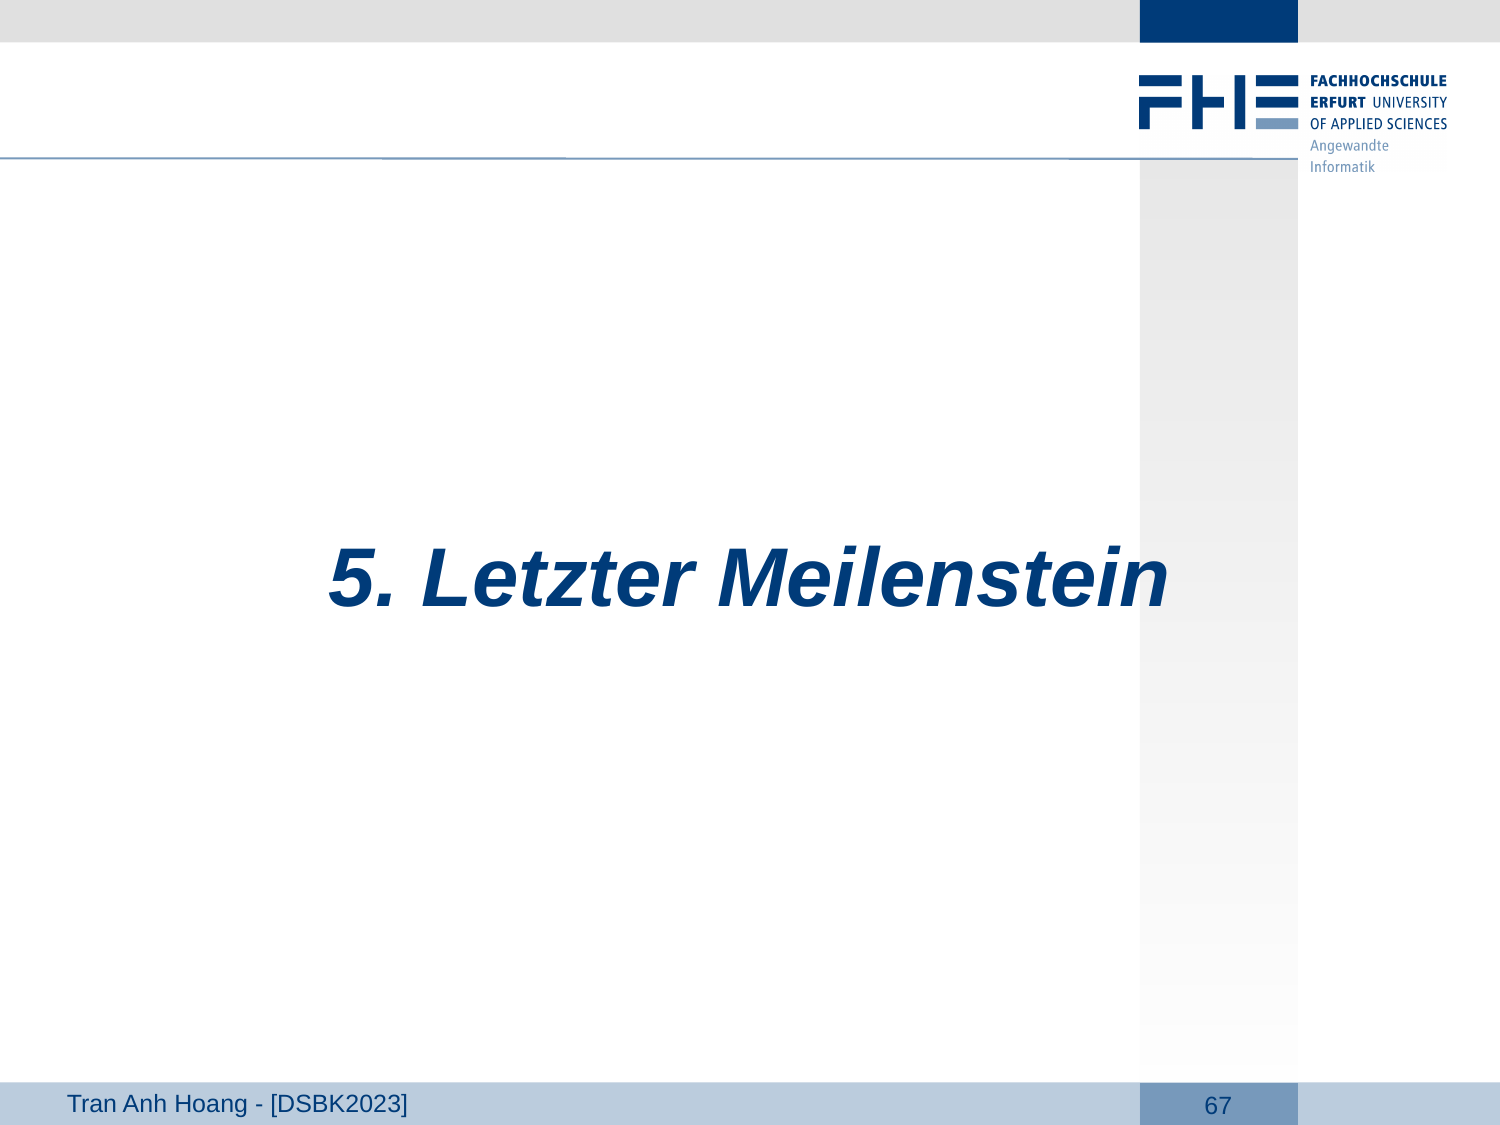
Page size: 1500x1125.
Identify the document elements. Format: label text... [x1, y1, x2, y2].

picture [1139, 75, 1447, 172]
list 5. Letzter Meilenstein [217, 515, 1283, 669]
